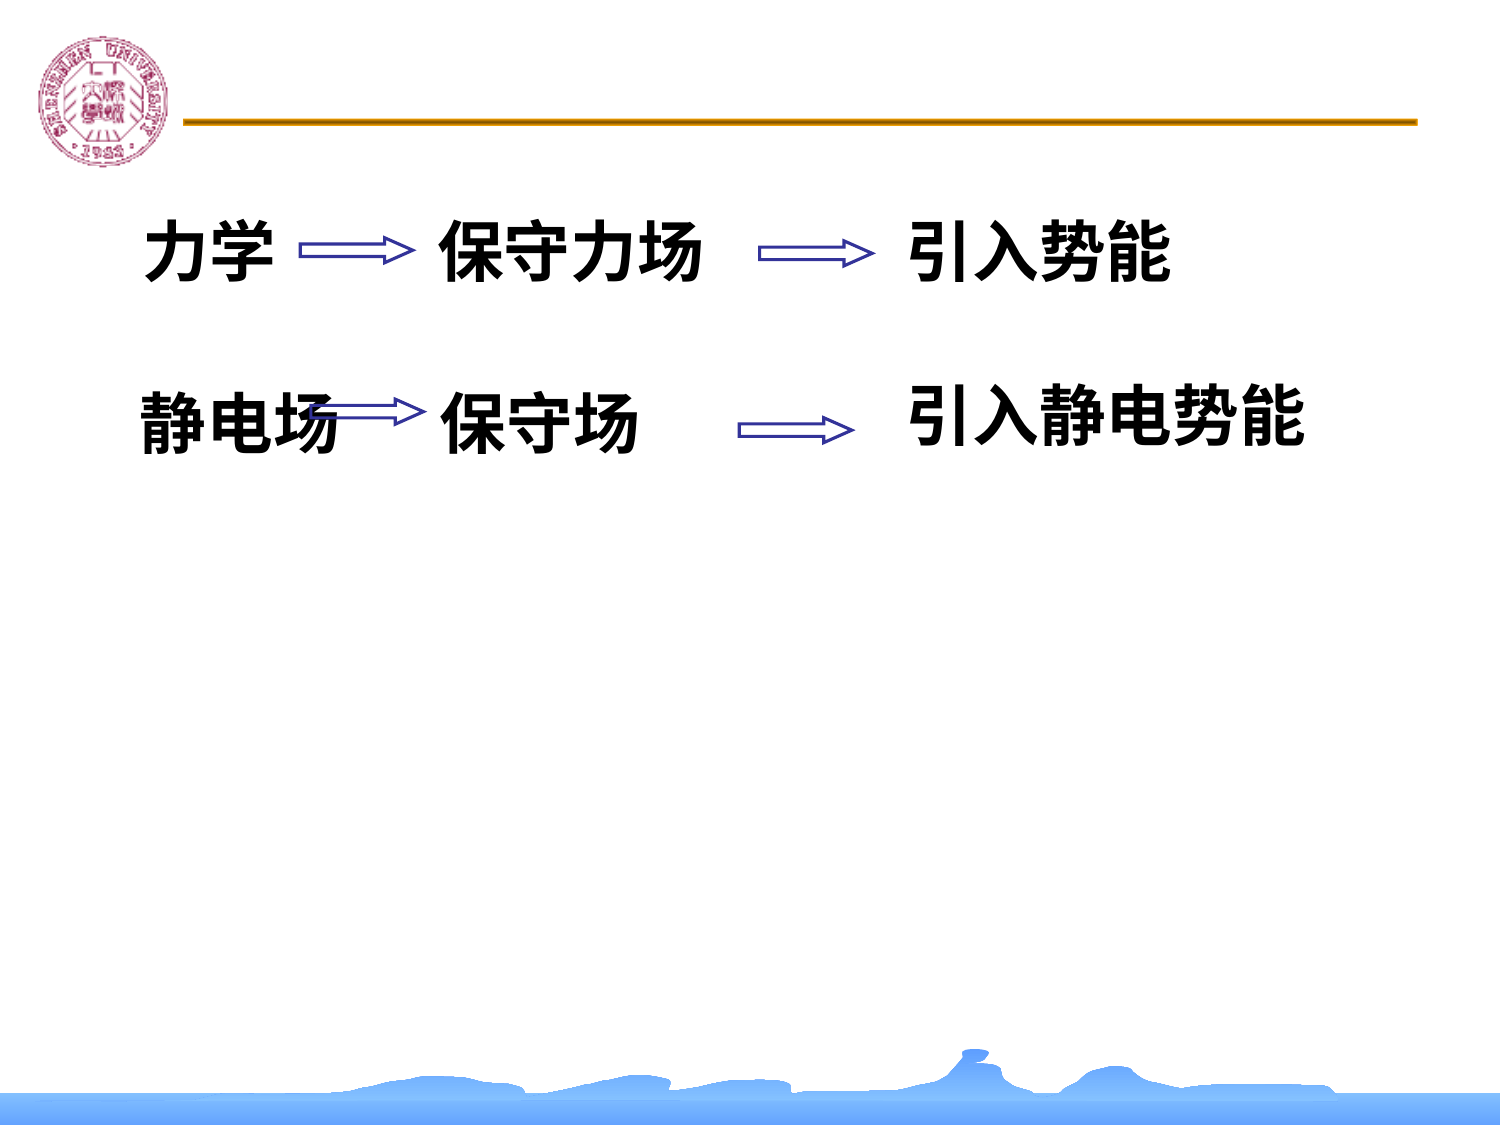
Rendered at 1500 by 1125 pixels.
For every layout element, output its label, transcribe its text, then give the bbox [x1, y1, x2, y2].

text_box 引入静电势能 [891, 366, 1325, 462]
text_box 静电场 [124, 374, 355, 469]
text_box 保守力场 [422, 202, 741, 297]
text_box 引入势能 [891, 202, 1250, 297]
text_box 保守场 [424, 374, 758, 469]
text_box [310, 399, 424, 425]
text_box [300, 237, 413, 263]
text_box [739, 417, 852, 443]
picture [23, 23, 188, 176]
text_box [759, 240, 873, 266]
text_box 力学 [127, 202, 324, 297]
